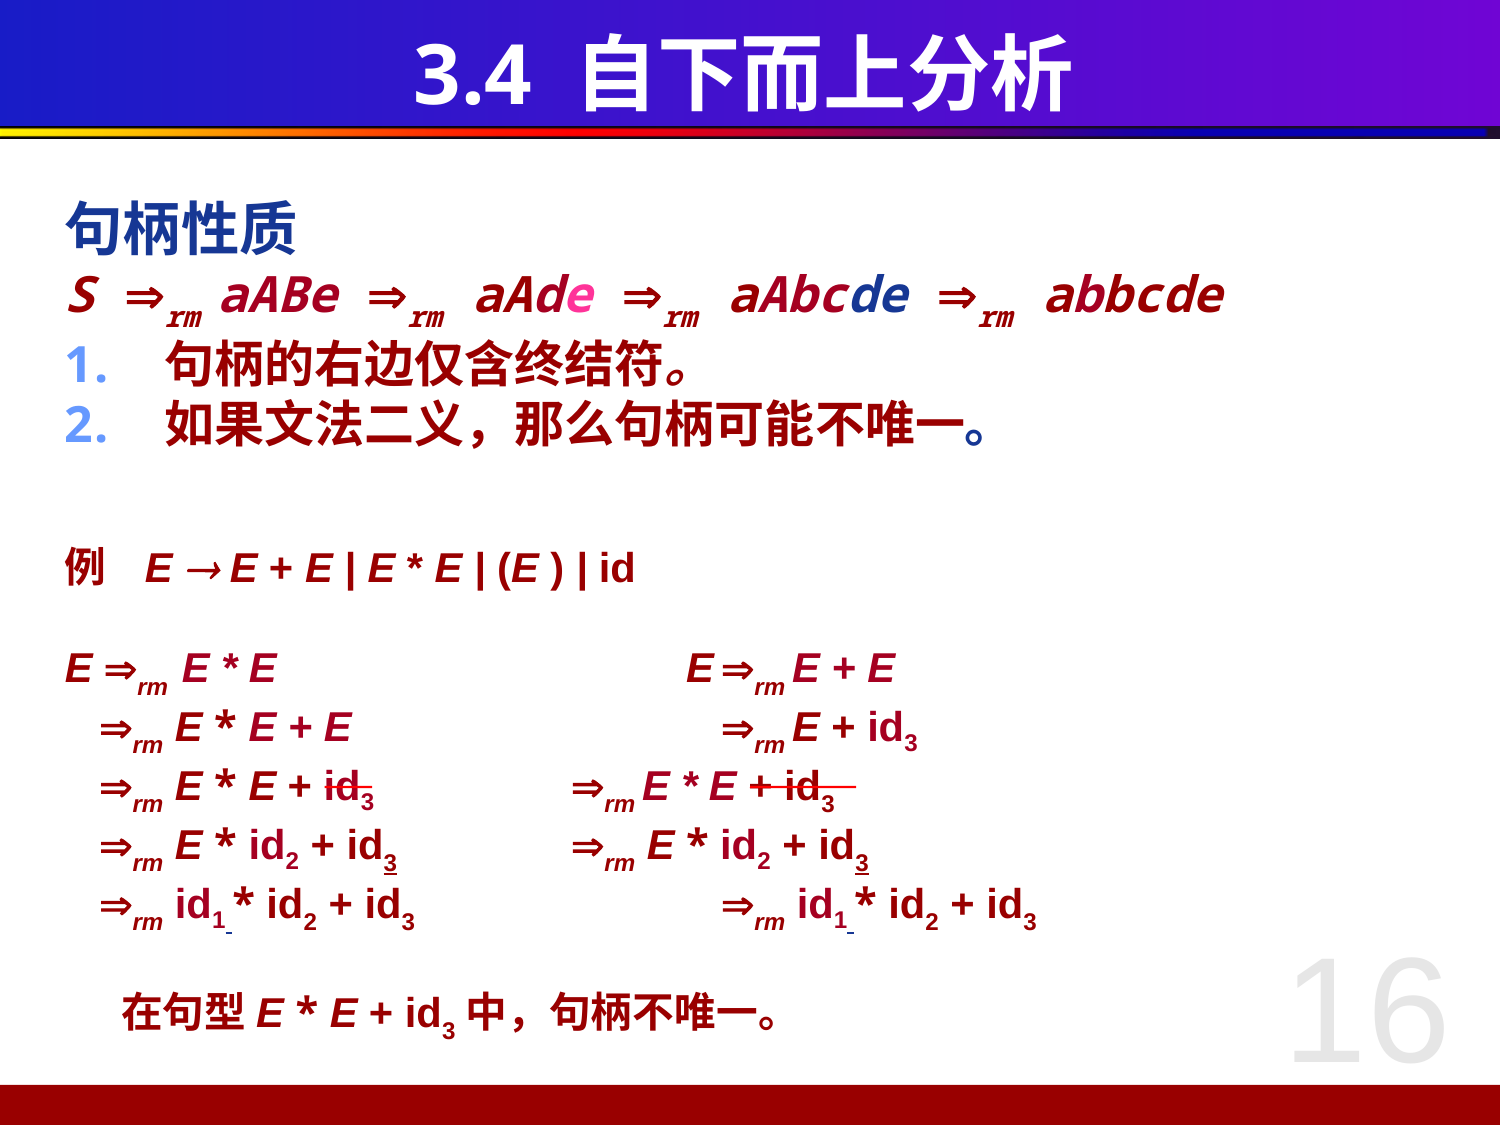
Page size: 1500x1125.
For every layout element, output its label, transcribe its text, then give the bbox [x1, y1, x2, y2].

text_box 例 E  E + E | E * E | (E ) | id E rm E * E E rm E + E rm E * E + E rm E + id3 rm E * E + id3 rm E * E + id3 rm E * id2 + id3 rm E * id2 + id3 rm id1 * id2 + id3 rm id1 * id2 + id3 在句型E * E + id3中，句柄不唯一。 [50, 533, 1450, 1012]
title 3.4 自下而上分析 [49, 24, 1438, 118]
list 句柄性质 S rm aABe rm aAde rm aAbcde rm abbcde 句柄的右边仅含终结符。 如果文法二义，那么句柄可能不唯一。 [49, 184, 1451, 1010]
picture [0, 126, 1500, 139]
